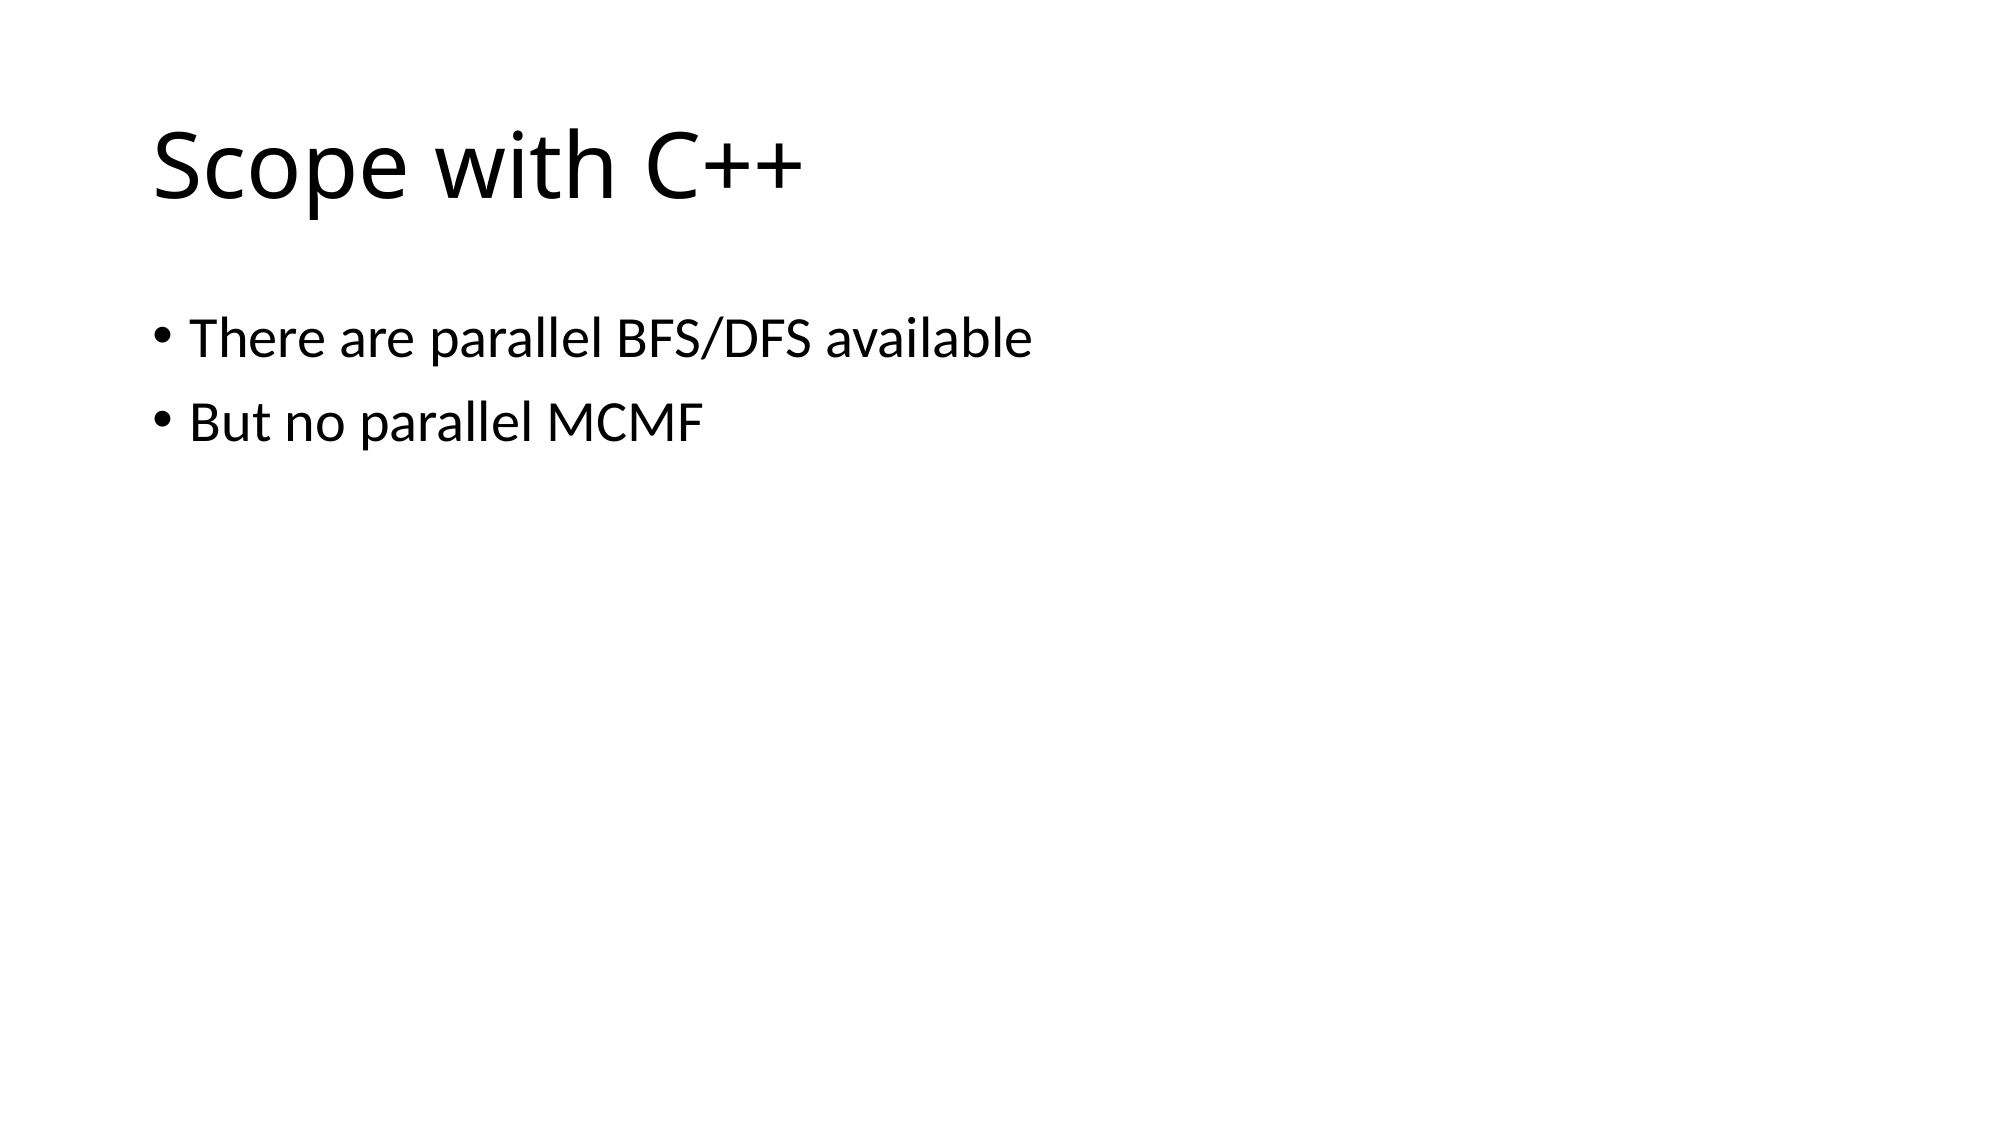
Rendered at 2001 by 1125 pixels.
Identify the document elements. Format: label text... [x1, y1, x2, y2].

title Scope with C++ [137, 59, 1863, 278]
list There are parallel BFS/DFS available But no parallel MCMF [137, 299, 1863, 1014]
